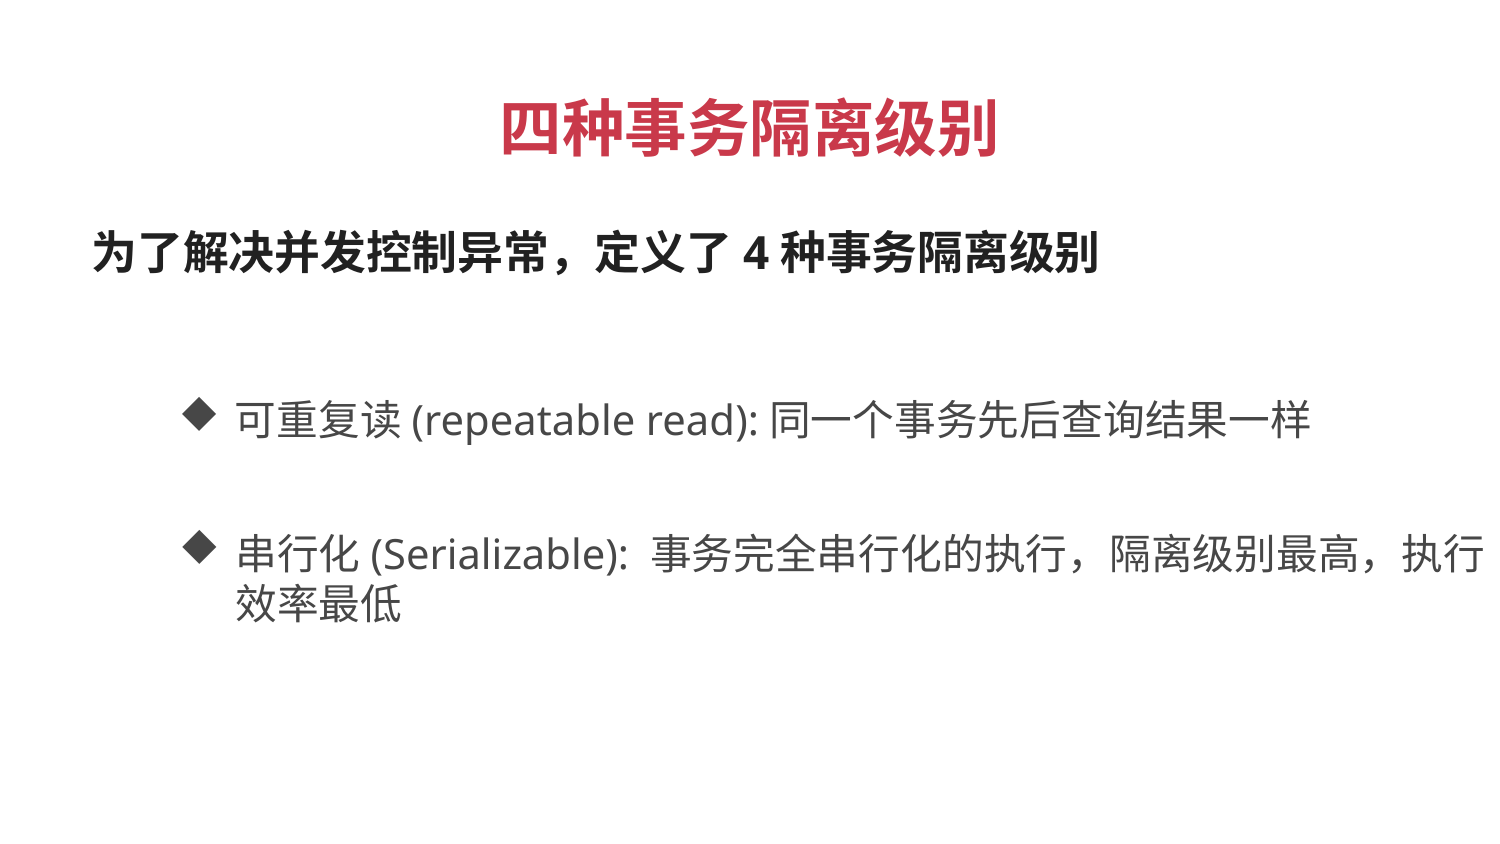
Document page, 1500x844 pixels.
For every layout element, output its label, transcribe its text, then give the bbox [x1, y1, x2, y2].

text_box 四种事务隔离级别 [484, 81, 1016, 172]
text_box 可重复读(repeatable read):同一个事务先后查询结果一样 [88, 386, 1439, 452]
list 为了解决并发控制异常，定义了4种事务隔离级别 [76, 208, 1427, 293]
text_box 串行化(Serializable): 事务完全串行化的执行，隔离级别最高，执行效率最低 [89, 520, 1500, 636]
